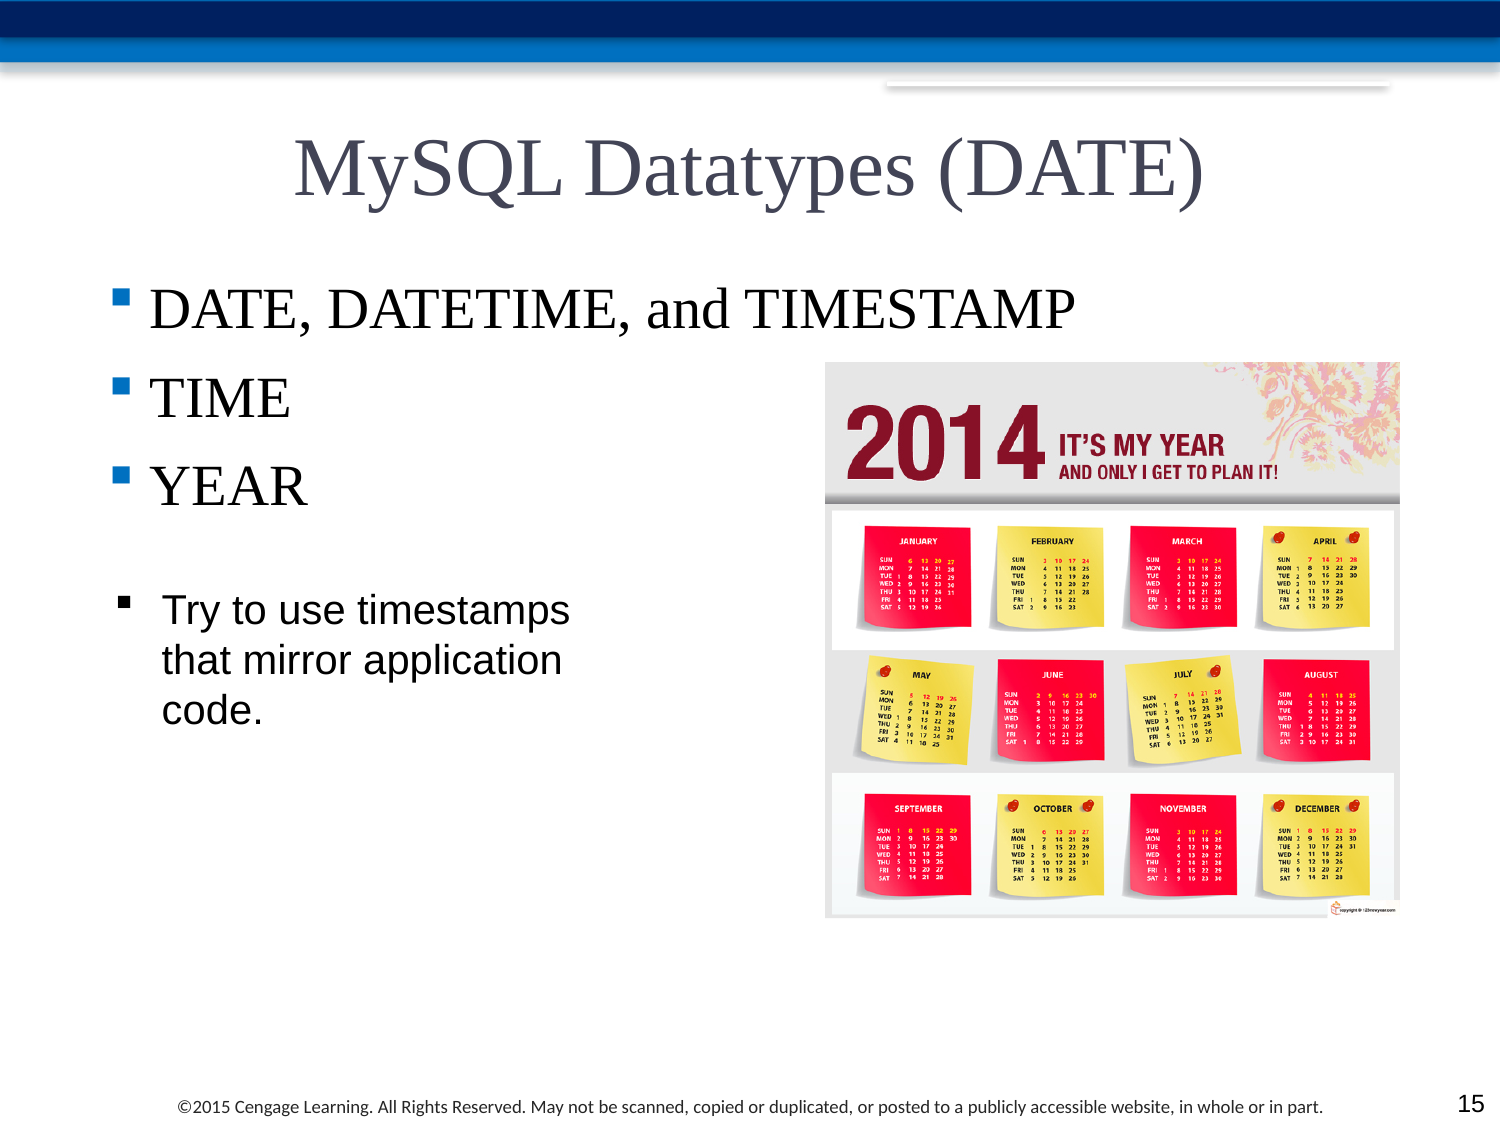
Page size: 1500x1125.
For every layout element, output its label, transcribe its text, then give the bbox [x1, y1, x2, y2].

picture [824, 362, 1401, 919]
title MySQL Datatypes (DATE) [75, 75, 1425, 250]
text_box Try to use timestamps that mirror application code. [99, 575, 625, 740]
list DATE, DATETIME, and TIMESTAMP TIME YEAR [75, 262, 1425, 1066]
slide_number 15 [1425, 1074, 1500, 1125]
